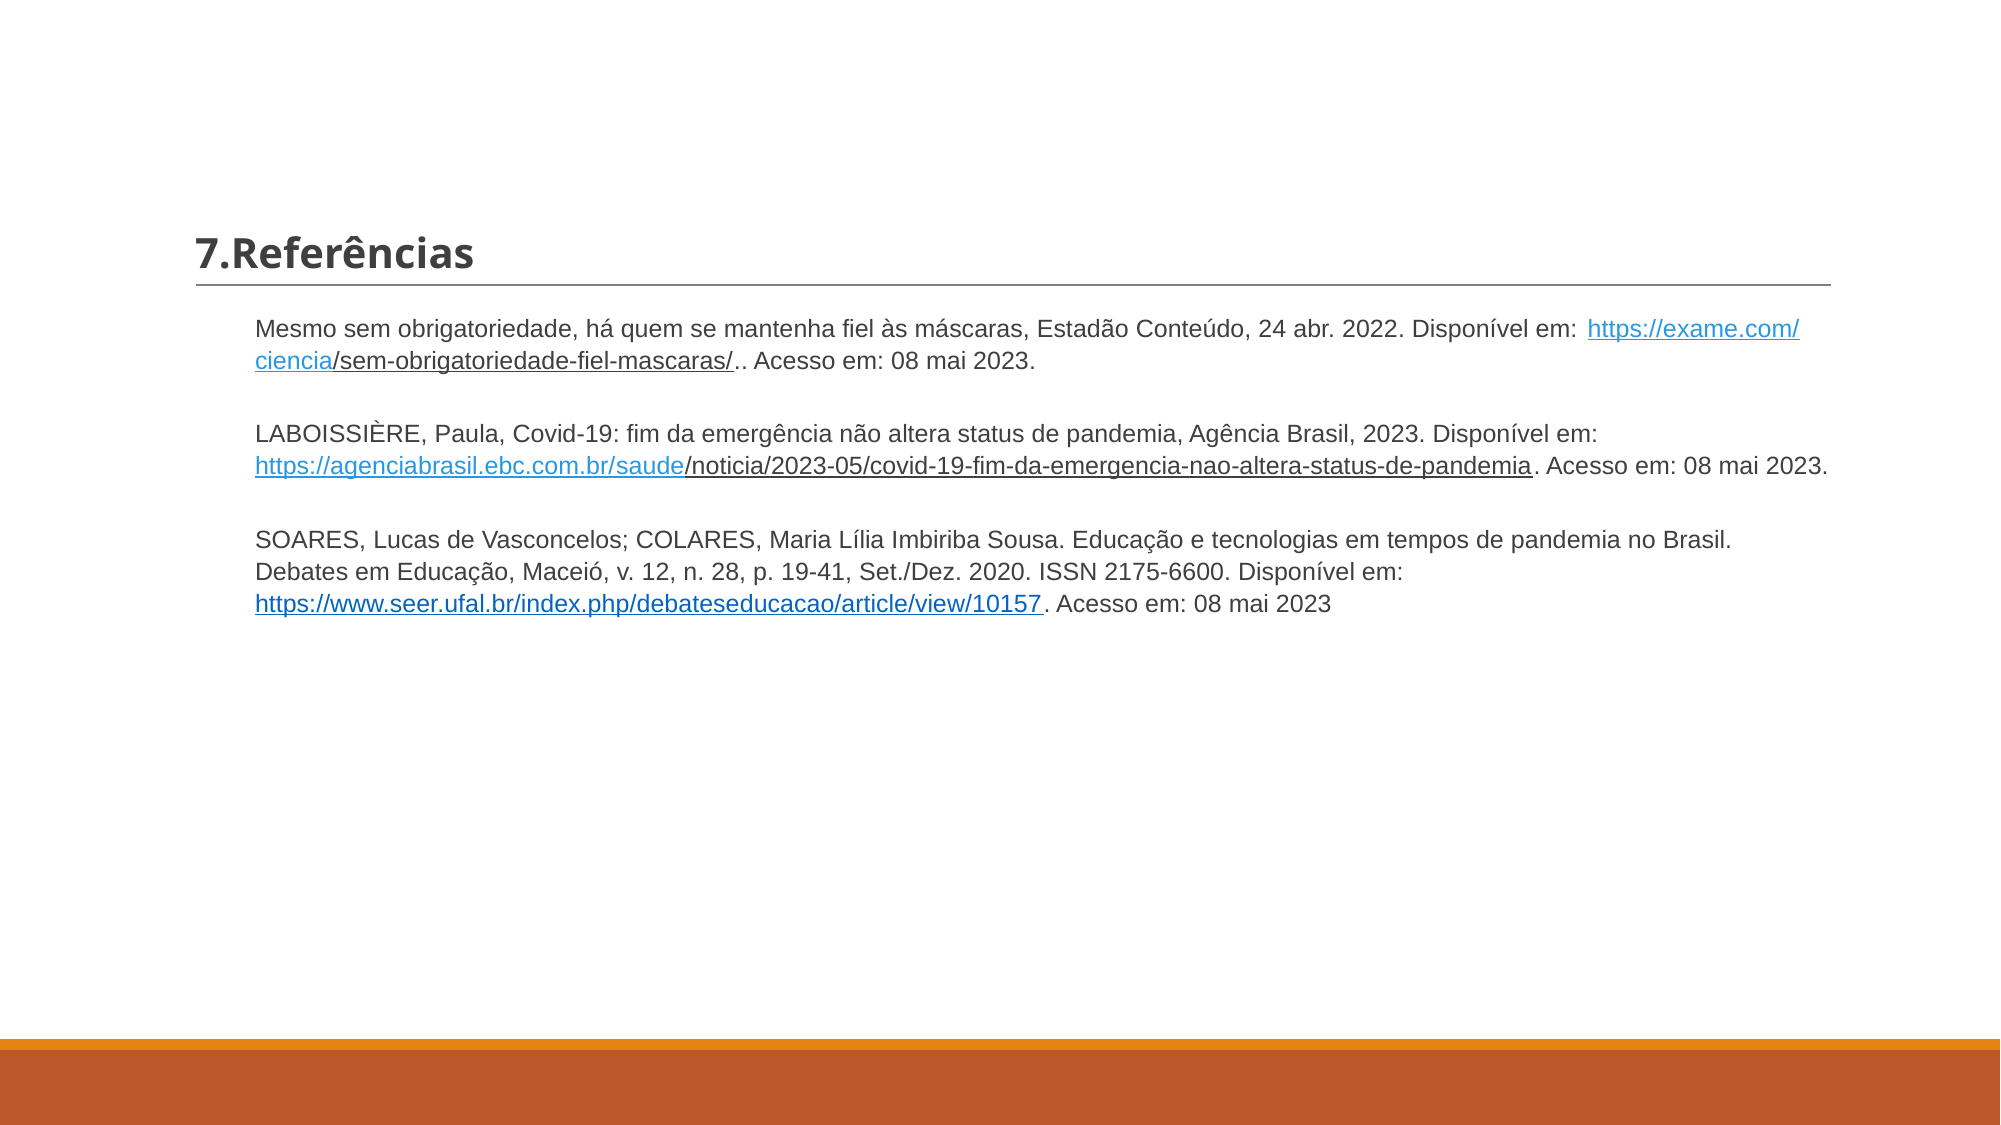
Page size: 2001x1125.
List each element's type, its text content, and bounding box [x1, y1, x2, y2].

list Mesmo sem obrigatoriedade, há quem se mantenha fiel às máscaras, Estadão Conteúdo, 24 abr. 2022. Disponível em: https://exame.com/ciencia/sem-obrigatoriedade-fiel-mascaras/.. Acesso em: 08 mai 2023. LABOISSIÈRE, Paula, Covid-19: fim da emergência não altera status de pandemia, Agência Brasil, 2023. Disponível em: https://agenciabrasil.ebc.com.br/saude/noticia/2023-05/covid-19-fim-da-emergencia-nao-altera-status-de-pandemia. Acesso em: 08 mai 2023. SOARES, Lucas de Vasconcelos; COLARES, Maria Lília Imbiriba Sousa. Educação e tecnologias em tempos de pandemia no Brasil. Debates em Educação, Maceió, v. 12, n. 28, p. 19-41, Set./Dez. 2020. ISSN 2175-6600. Disponível em: https://www.seer.ufal.br/index.php/debateseducacao/article/view/10157. Acesso em: 08 mai 2023 [180, 302, 1830, 963]
title 7.Referências [180, 47, 1830, 285]
